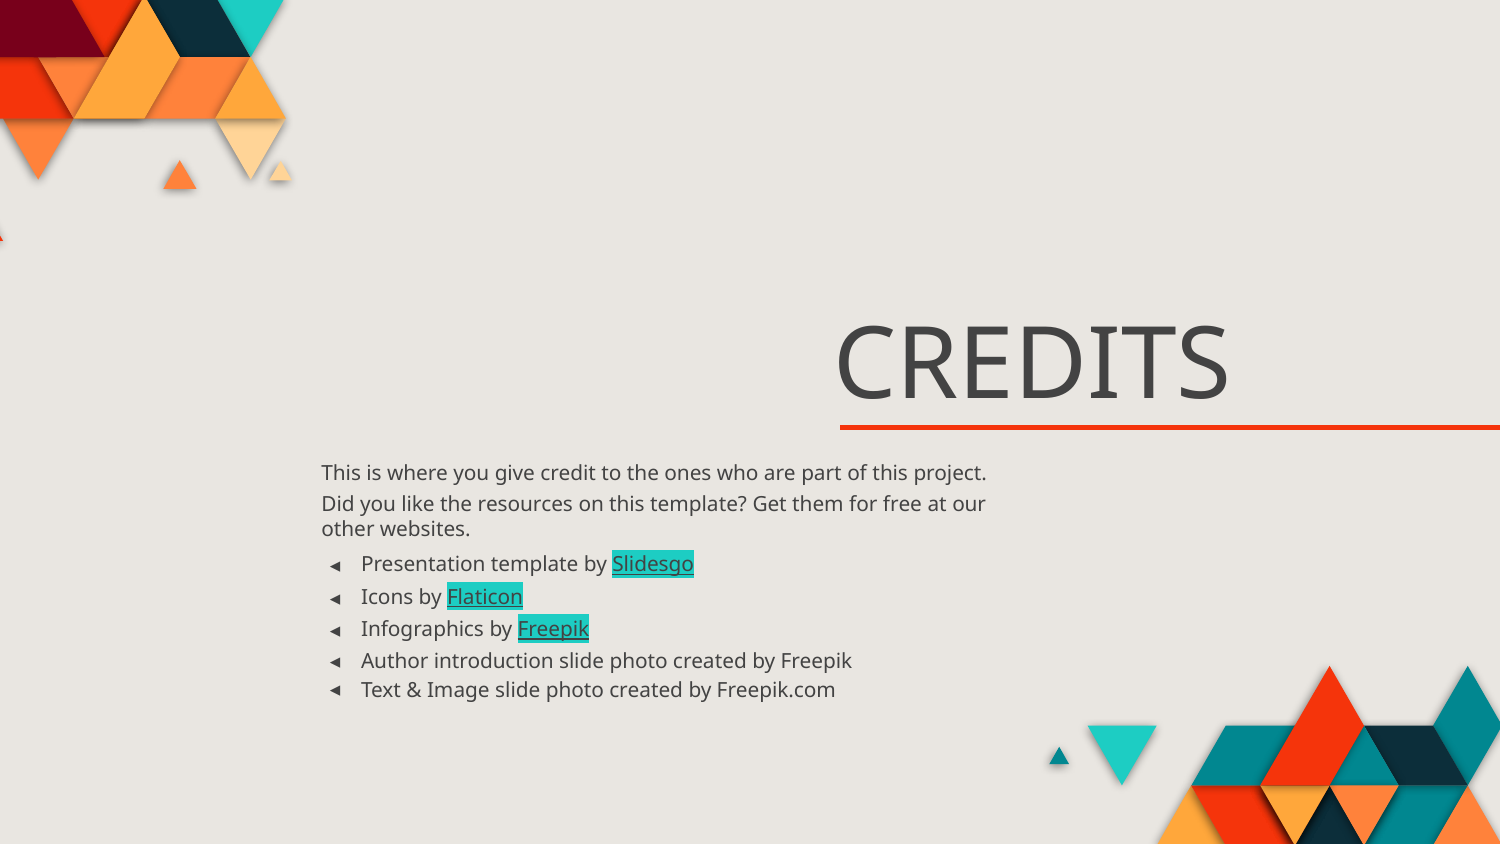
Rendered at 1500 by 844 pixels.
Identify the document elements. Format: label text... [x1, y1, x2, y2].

title CREDITS [706, 339, 1248, 434]
subtitle This is where you give credit to the ones who are part of this project. Did you like the resources on this template? Get them for free at our other websites. Presentation template by Slidesgo Icons by Flaticon Infographics by Freepik Author introduction slide photo created by Freepik Text & Image slide photo created by Freepik.com [306, 444, 1036, 779]
